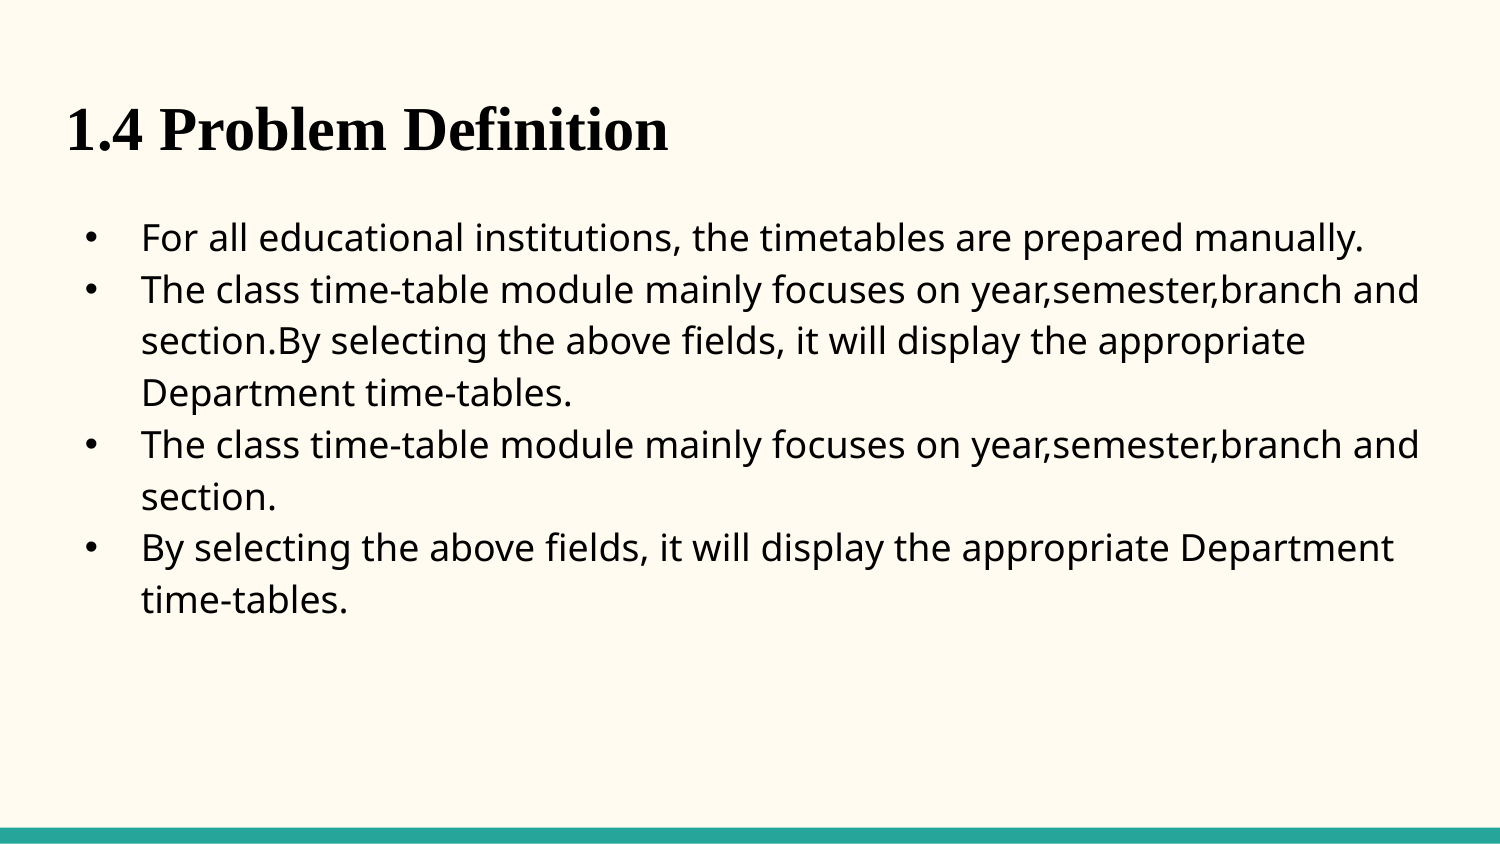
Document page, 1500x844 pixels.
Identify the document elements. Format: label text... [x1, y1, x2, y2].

text_box For all educational institutions, the timetables are prepared manually. The class time-table module mainly focuses on year,semester,branch and section.By selecting the above fields, it will display the appropriate Department time-tables. The class time-table module mainly focuses on year,semester,branch and section. By selecting the above fields, it will display the appropriate Department time-tables. [51, 192, 1449, 750]
text_box 1.4 Problem Definition [51, 72, 1449, 174]
